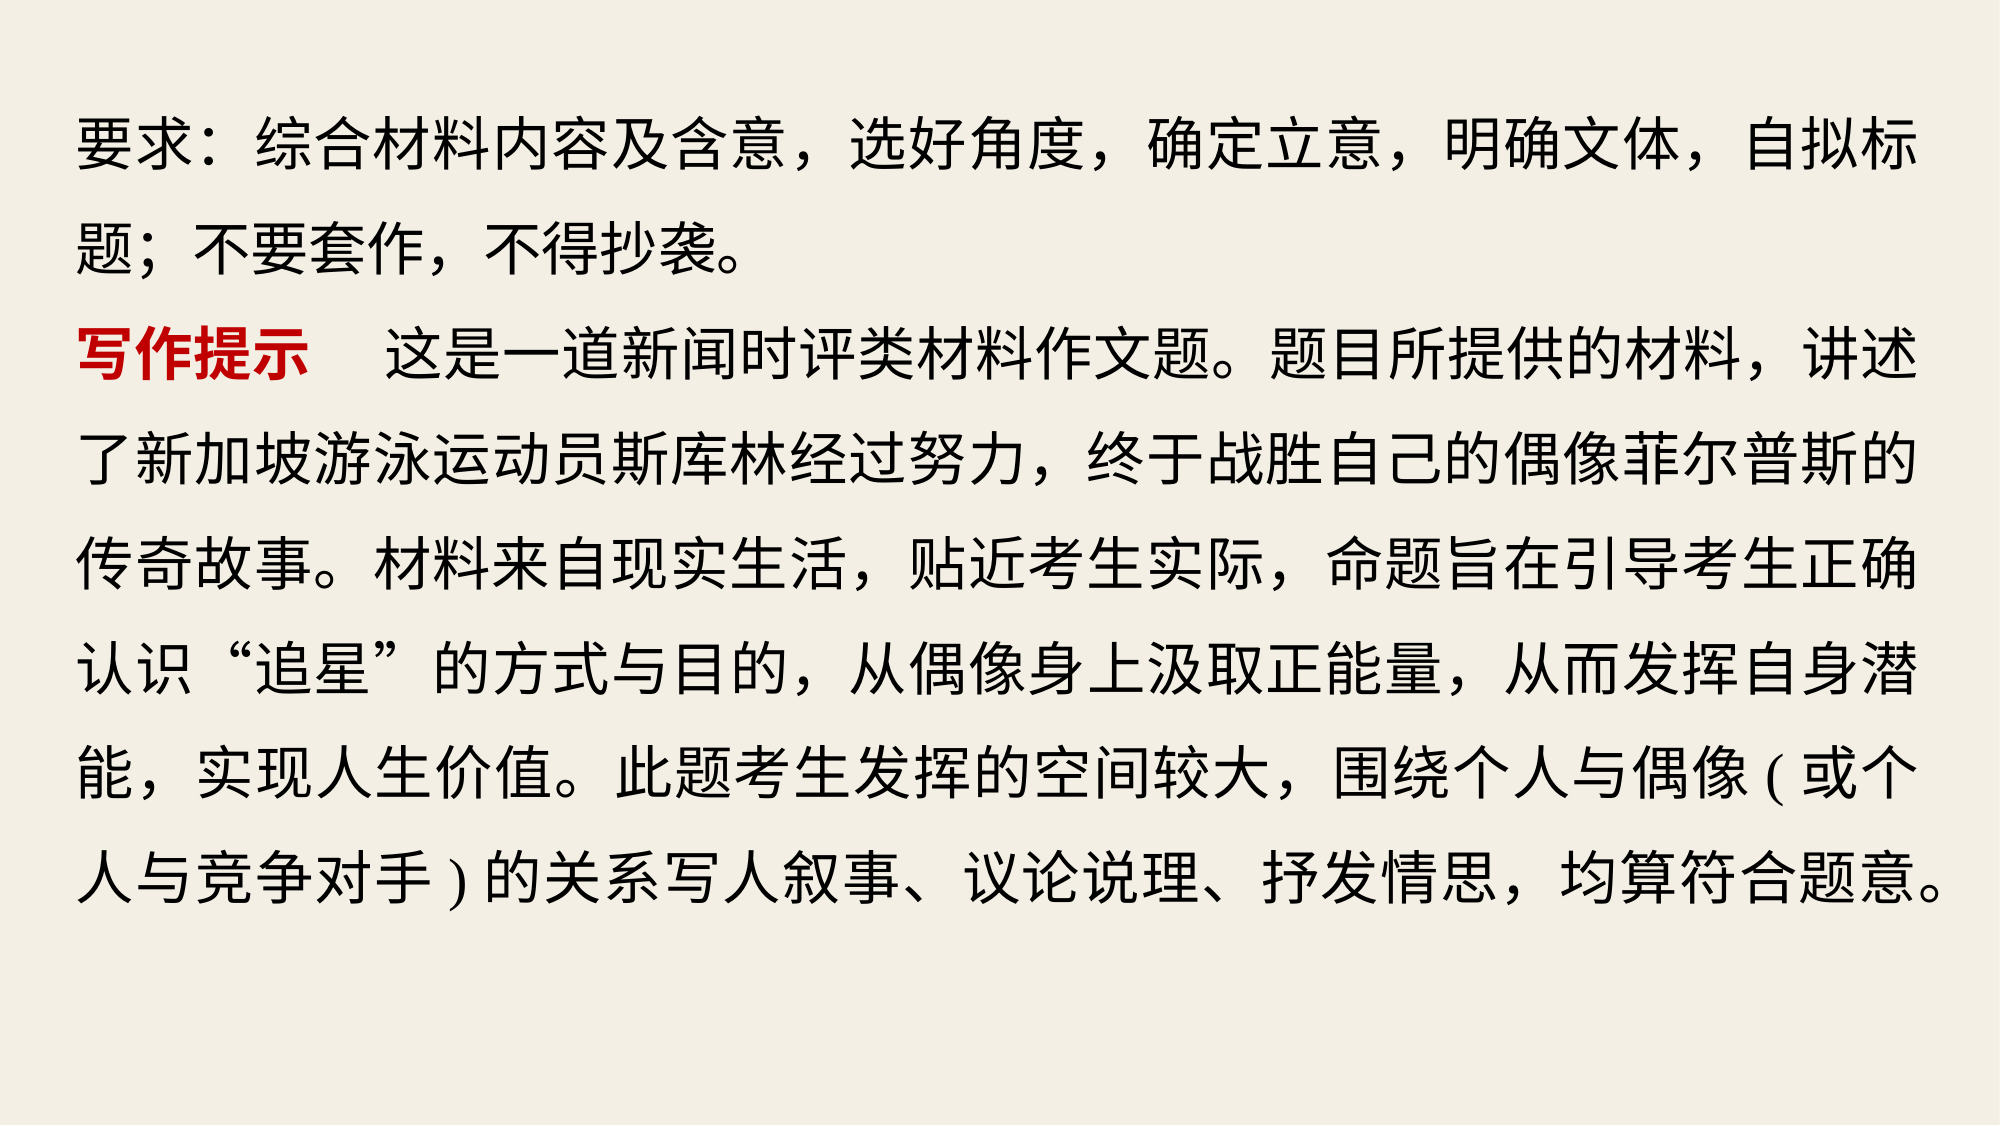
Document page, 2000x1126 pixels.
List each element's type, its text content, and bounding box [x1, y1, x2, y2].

text_box 要求：综合材料内容及含意，选好角度，确定立意，明确文体，自拟标题；不要套作，不得抄袭。 写作提示 这是一道新闻时评类材料作文题。题目所提供的材料，讲述了新加坡游泳运动员斯库林经过努力，终于战胜自己的偶像菲尔普斯的传奇故事。材料来自现实生活，贴近考生实际，命题旨在引导考生正确认识“追星”的方式与目的，从偶像身上汲取正能量，从而发挥自身潜能，实现人生价值。此题考生发挥的空间较大，围绕个人与偶像(或个人与竞争对手)的关系写人叙事、议论说理、抒发情思，均算符合题意。 [55, 61, 1939, 922]
